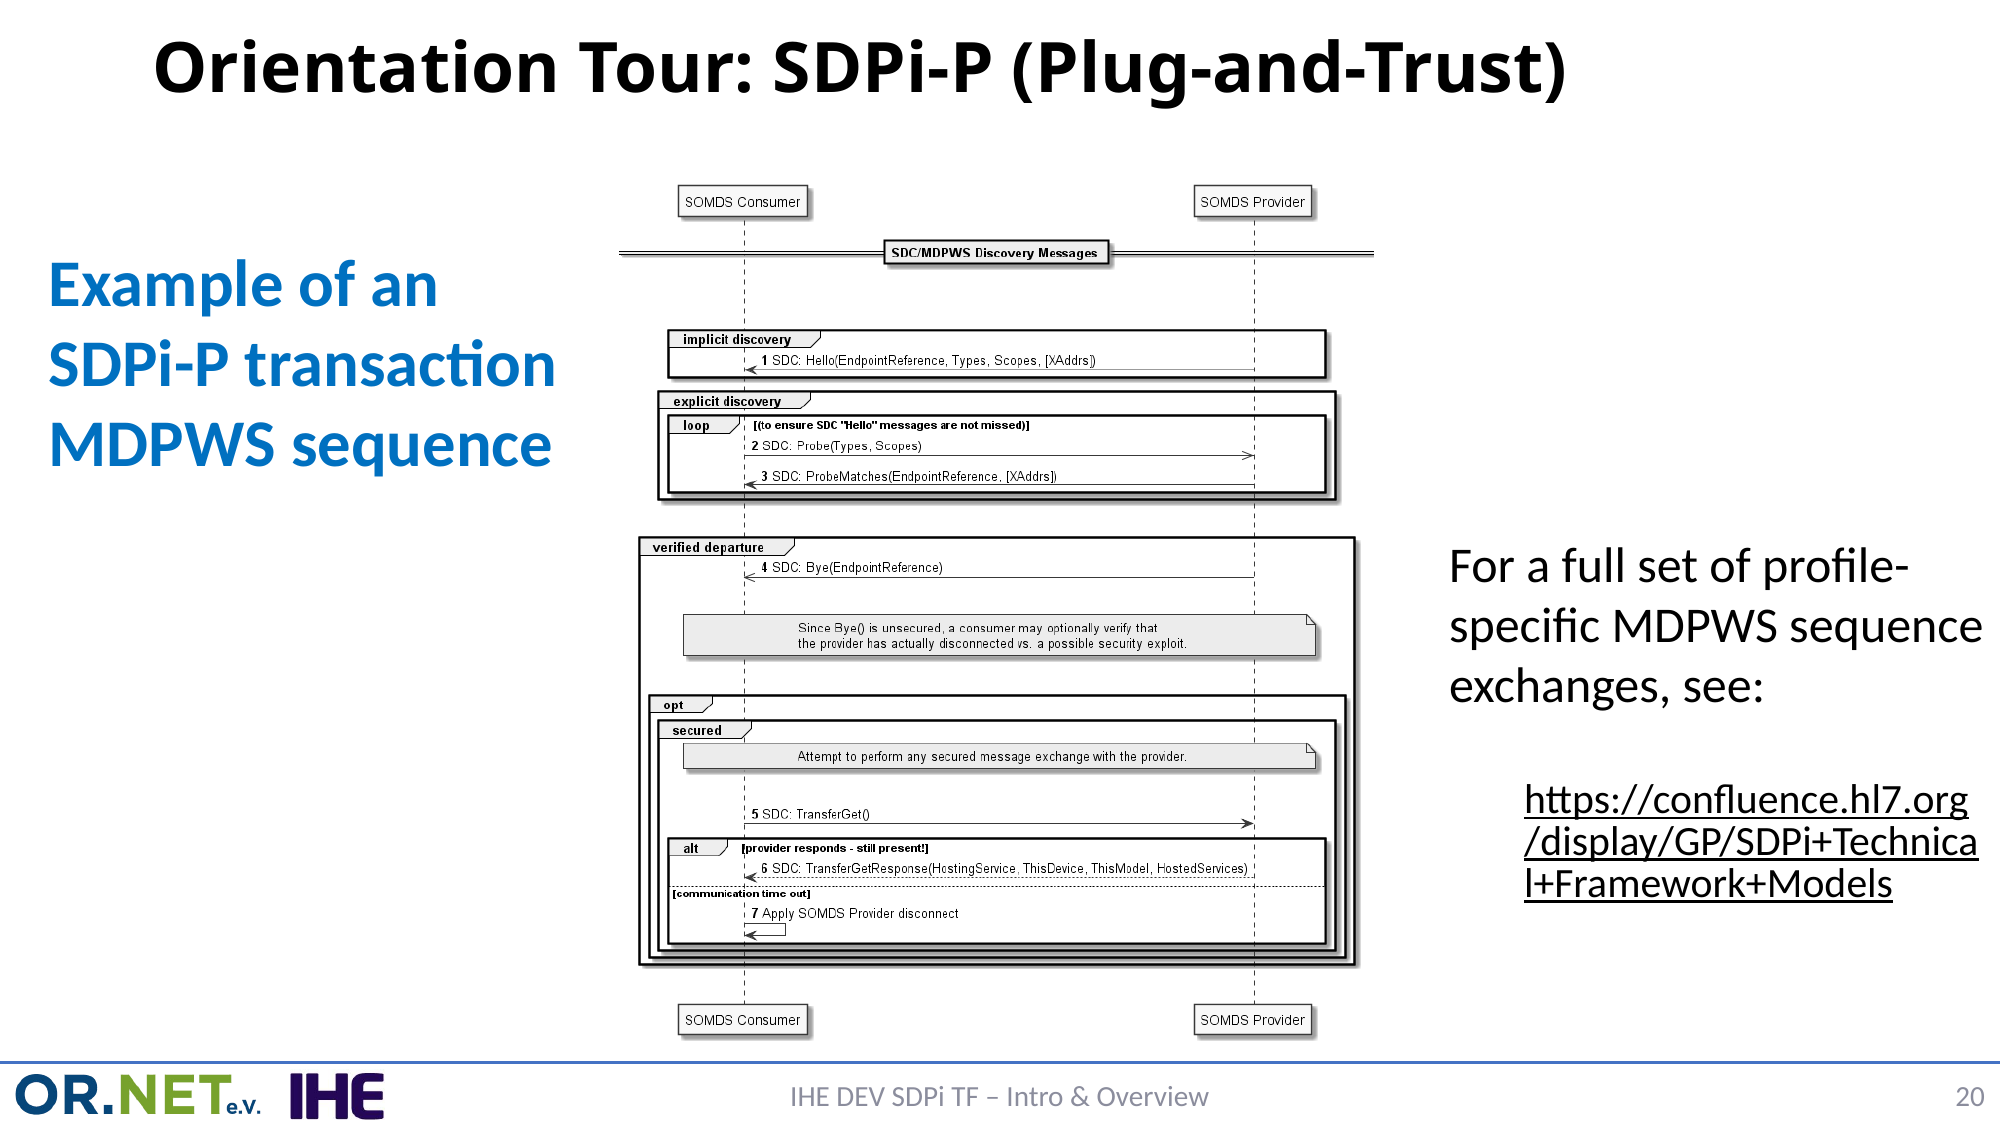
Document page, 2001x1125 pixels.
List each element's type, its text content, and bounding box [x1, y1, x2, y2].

text_box Example of an SDPi-P transaction MDPWS sequence [34, 232, 600, 488]
title Orientation Tour: SDPi-P (Plug-and-Trust) [137, 3, 1863, 136]
picture [7, 1062, 268, 1125]
text_box For a full set of profile-specific MDPWS sequence exchanges, see: https://confluence.hl7.org/display/GP/SDPi+Technical+Framework+Models [1434, 524, 2000, 880]
footer IHE DEV SDPi TF – Intro & Overview [268, 1064, 1810, 1125]
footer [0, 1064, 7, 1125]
picture [616, 181, 1384, 1043]
picture [290, 1068, 386, 1120]
slide_number 20 [1810, 1064, 2000, 1125]
